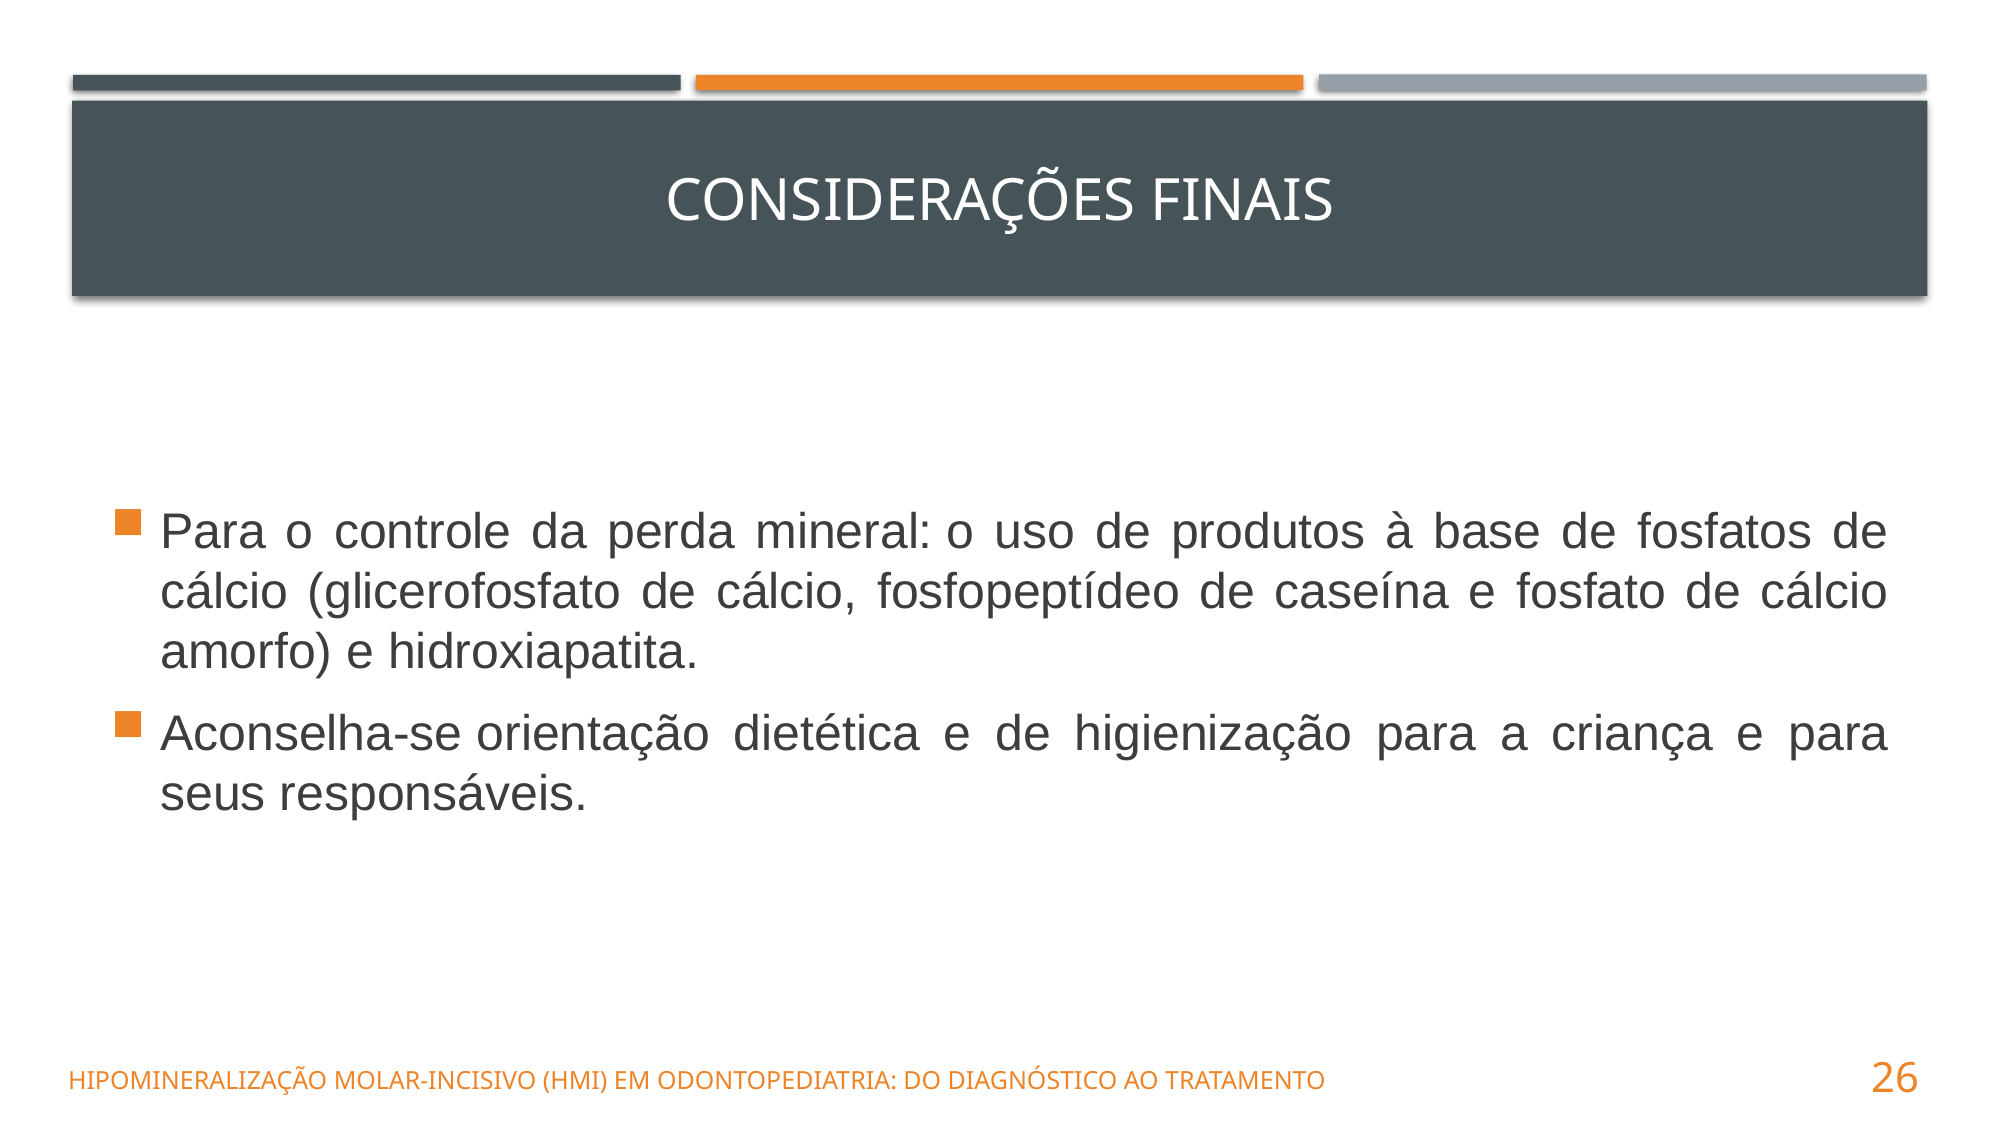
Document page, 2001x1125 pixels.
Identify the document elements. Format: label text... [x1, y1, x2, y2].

list Para o controle da perda mineral: o uso de produtos à base de fosfatos de cálcio (glicerofosfato de cálcio, fosfopeptídeo de caseína e fosfato de cálcio amorfo) e hidroxiapatita. Aconselha-se orientação dietética e de higienização para a criança e para seus responsáveis. [95, 357, 1905, 962]
footer Hipomineralização Molar-incisivo (HMI) em Odontopediatria: Do Diagnóstico Ao Tratamento [1, 1032, 1367, 1125]
slide_number 26 [1732, 1033, 1999, 1125]
title CONSIDERAÇÕES FINAIS [95, 154, 1905, 240]
